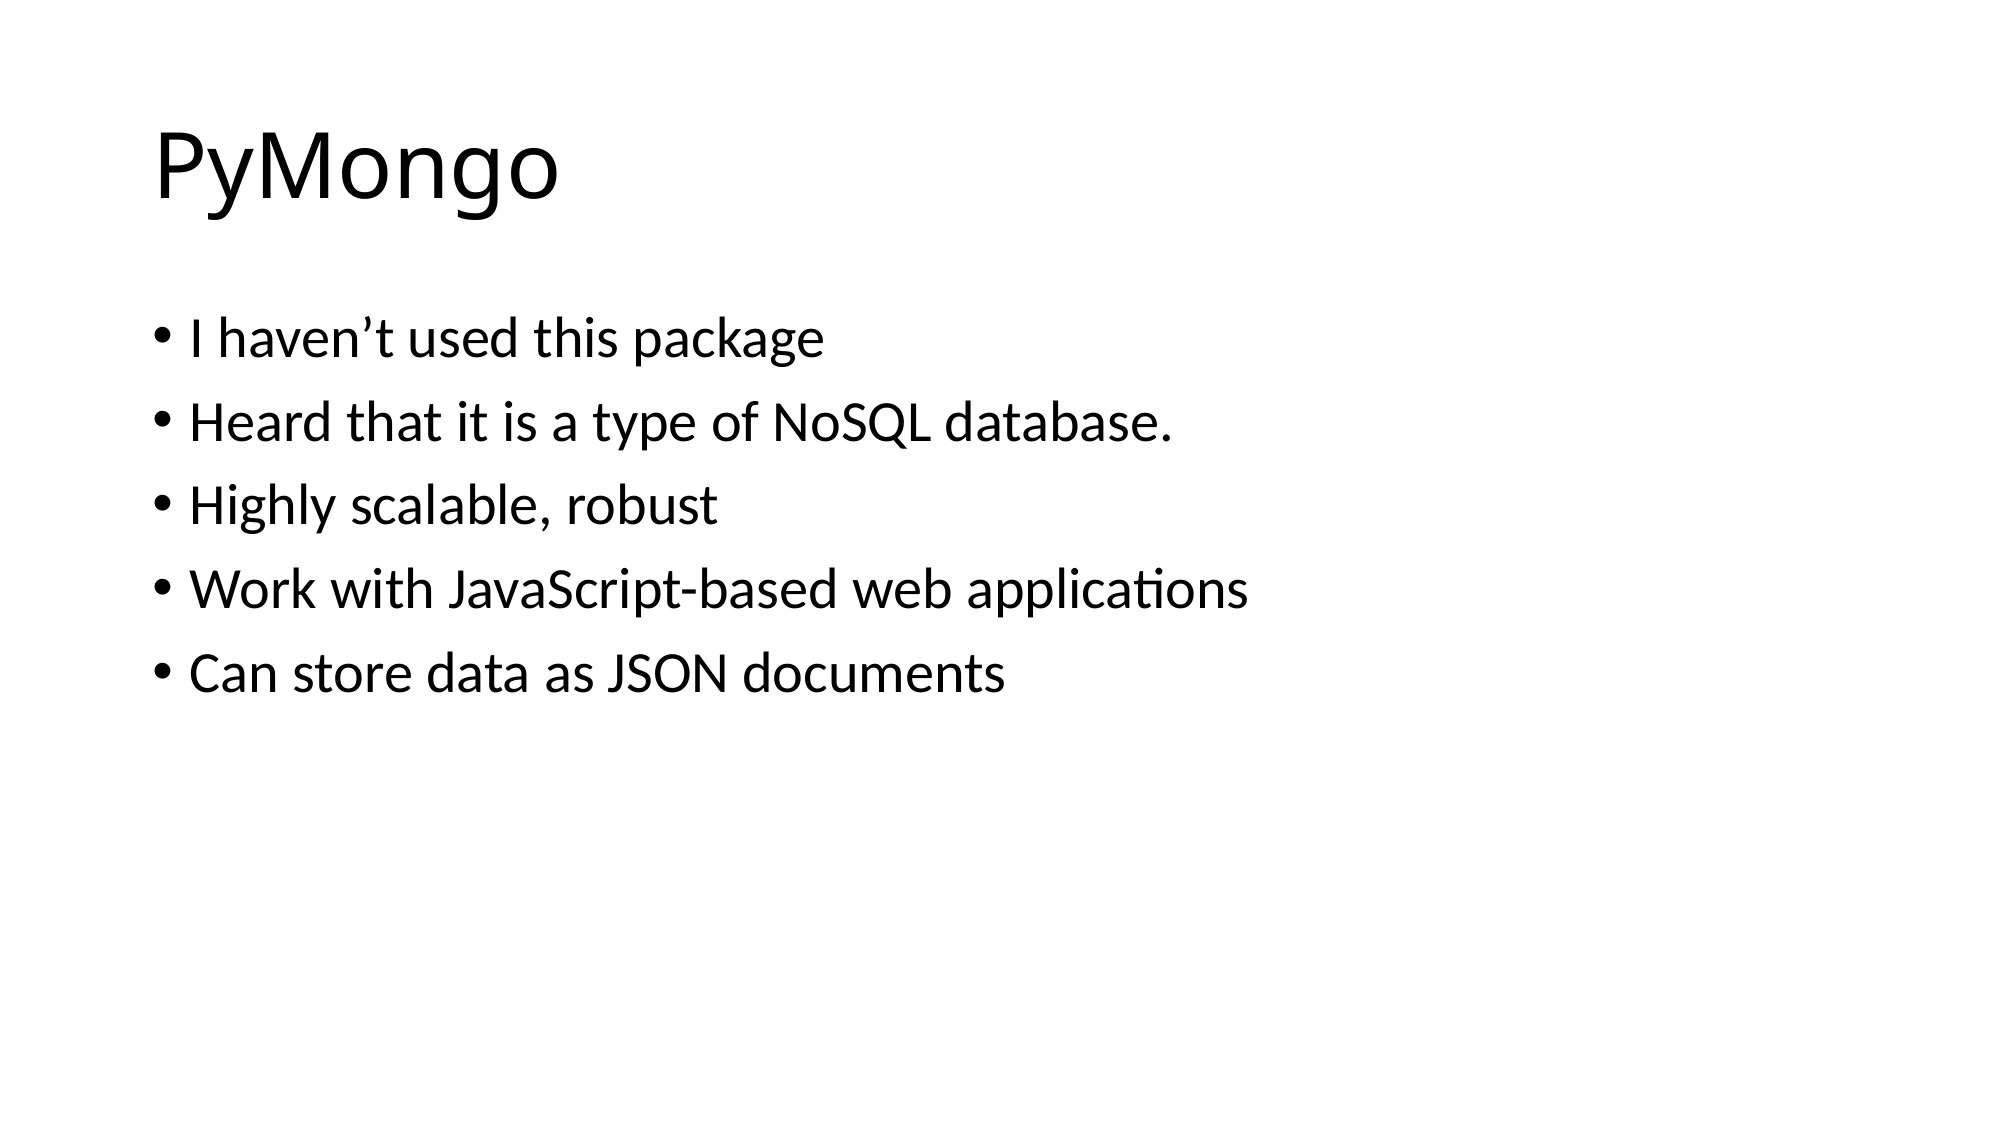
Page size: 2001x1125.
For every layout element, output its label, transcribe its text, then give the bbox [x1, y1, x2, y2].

title PyMongo [137, 59, 1863, 278]
list I haven’t used this package Heard that it is a type of NoSQL database. Highly scalable, robust Work with JavaScript-based web applications Can store data as JSON documents [137, 299, 1863, 1014]
